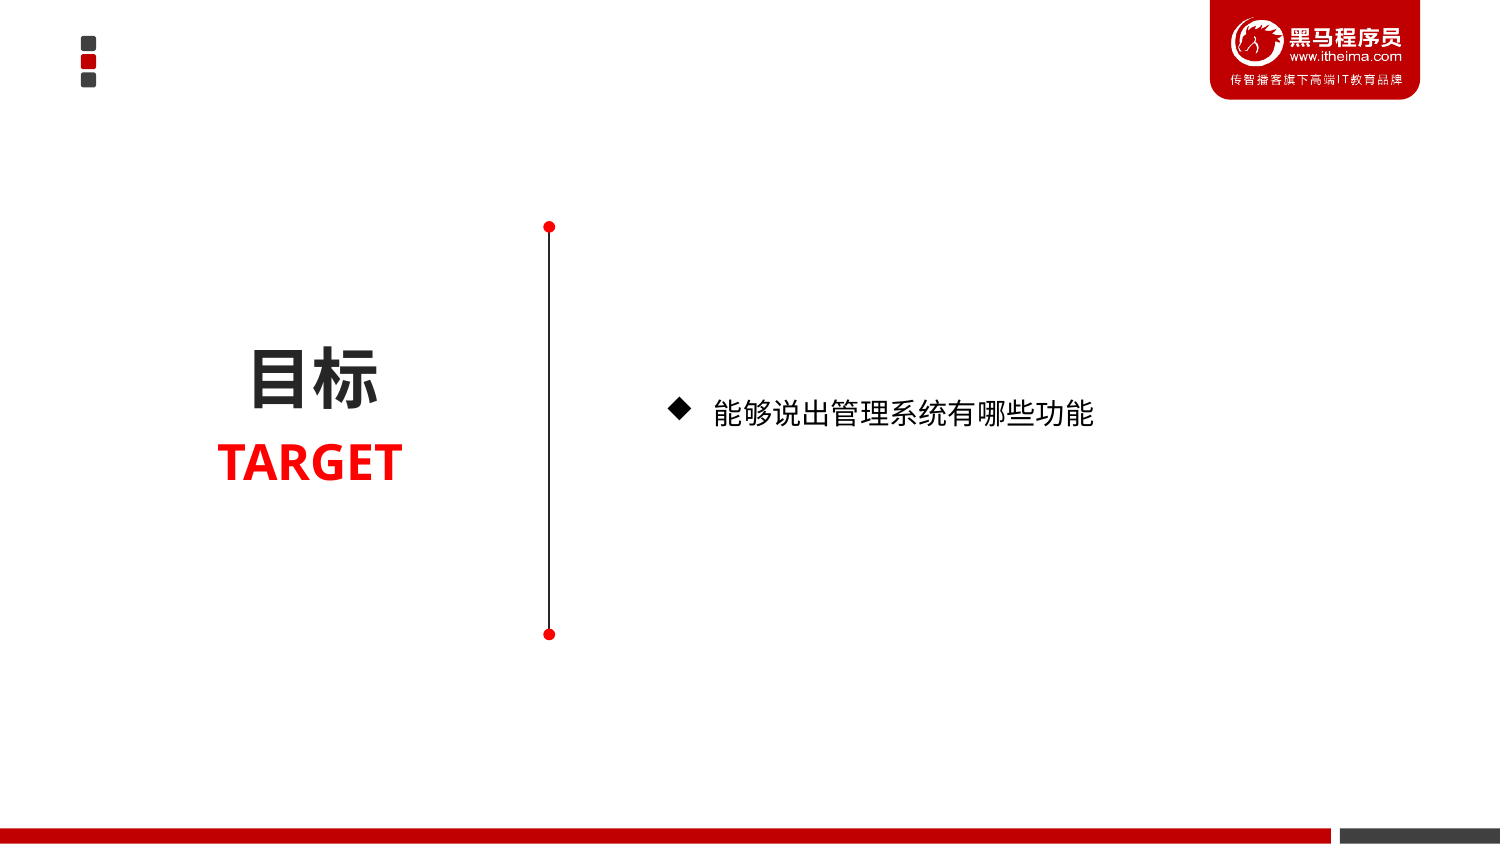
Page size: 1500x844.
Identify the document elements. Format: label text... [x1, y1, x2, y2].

text_box 能够说出管理系统有哪些功能 [650, 352, 1109, 438]
picture [1212, 8, 1421, 94]
text_box [541, 219, 558, 234]
text_box [541, 628, 558, 643]
text_box 目标 [171, 315, 454, 449]
text_box TARGET [206, 422, 544, 507]
